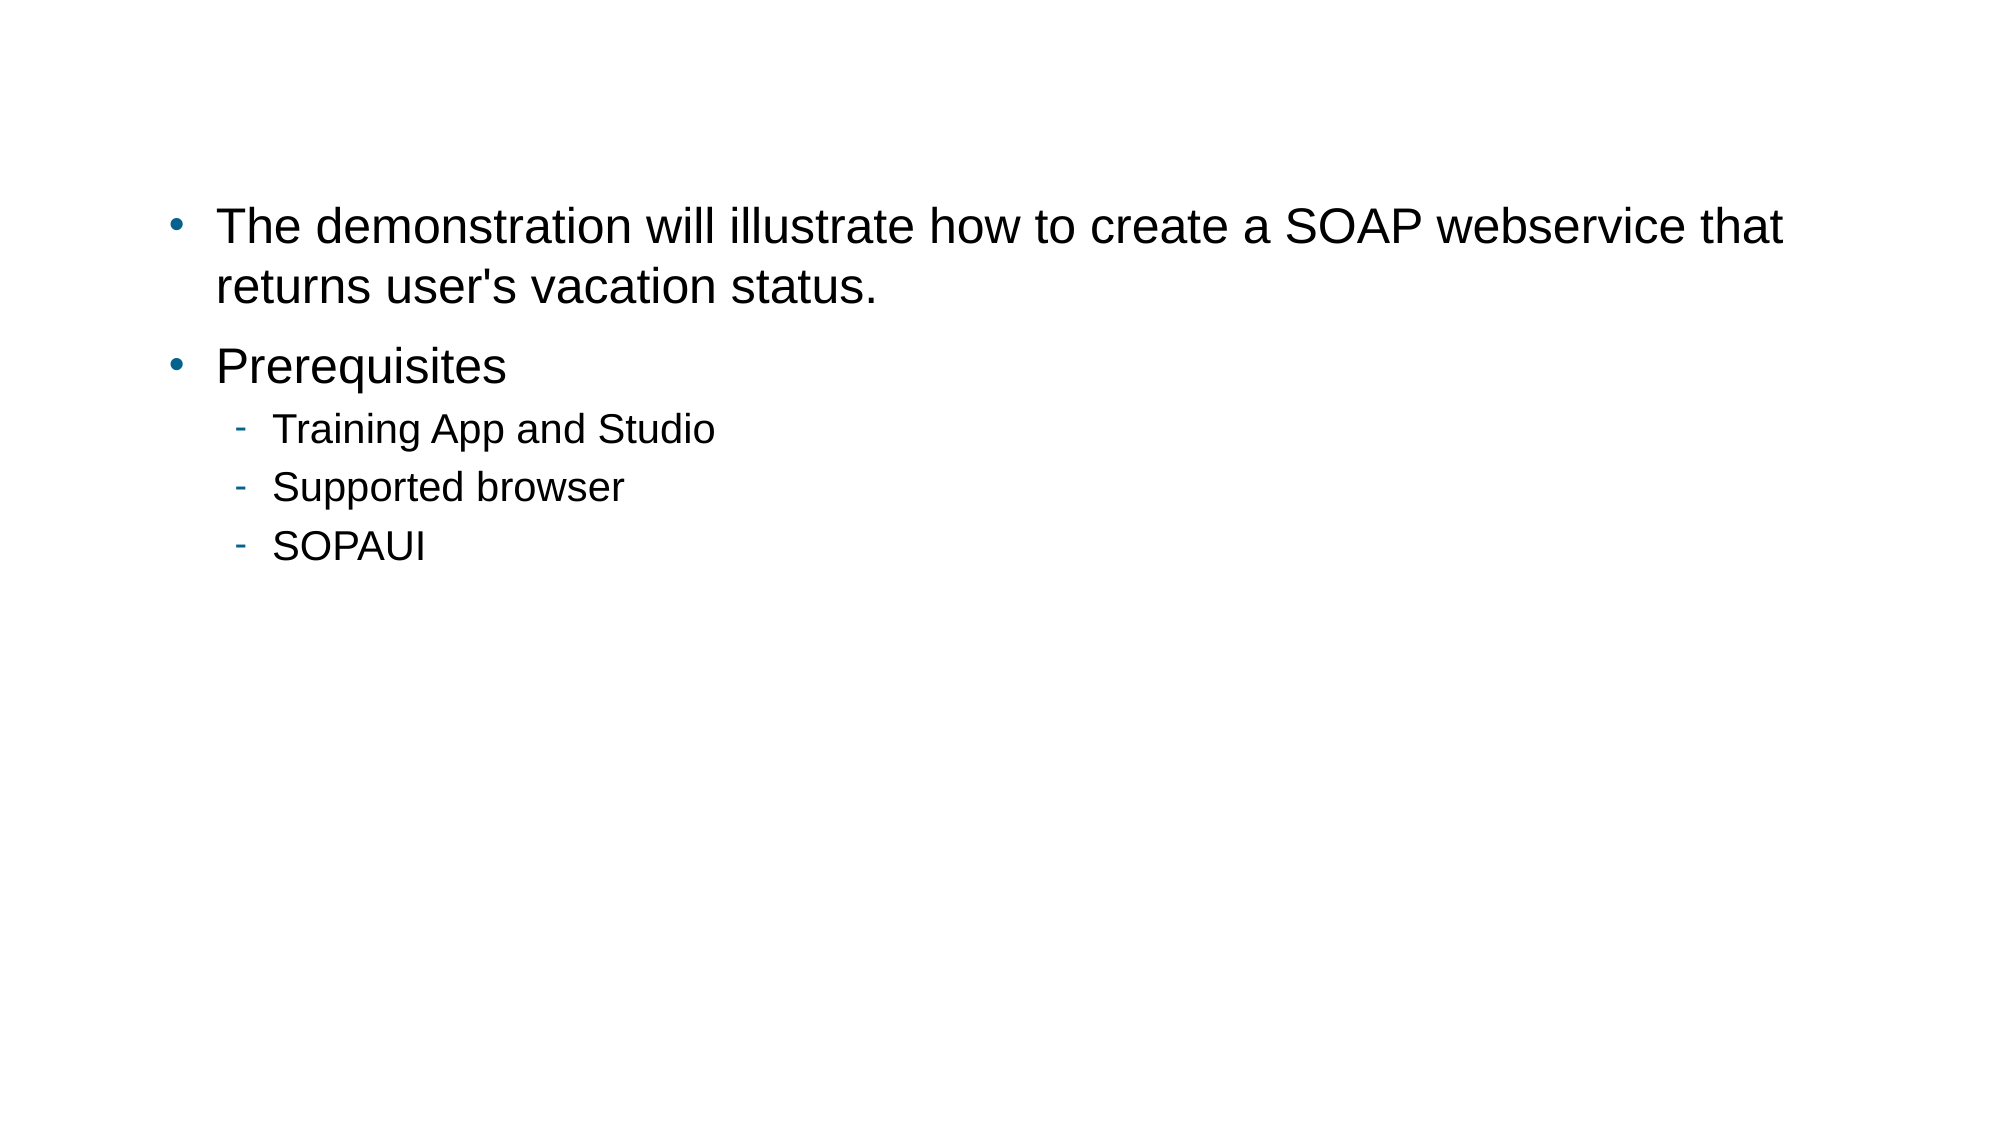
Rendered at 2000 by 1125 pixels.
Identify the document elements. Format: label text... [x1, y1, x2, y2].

list The demonstration will illustrate how to create a SOAP webservice that returns user's vacation status. Prerequisites Training App and Studio Supported browser SOPAUI [153, 186, 1844, 912]
